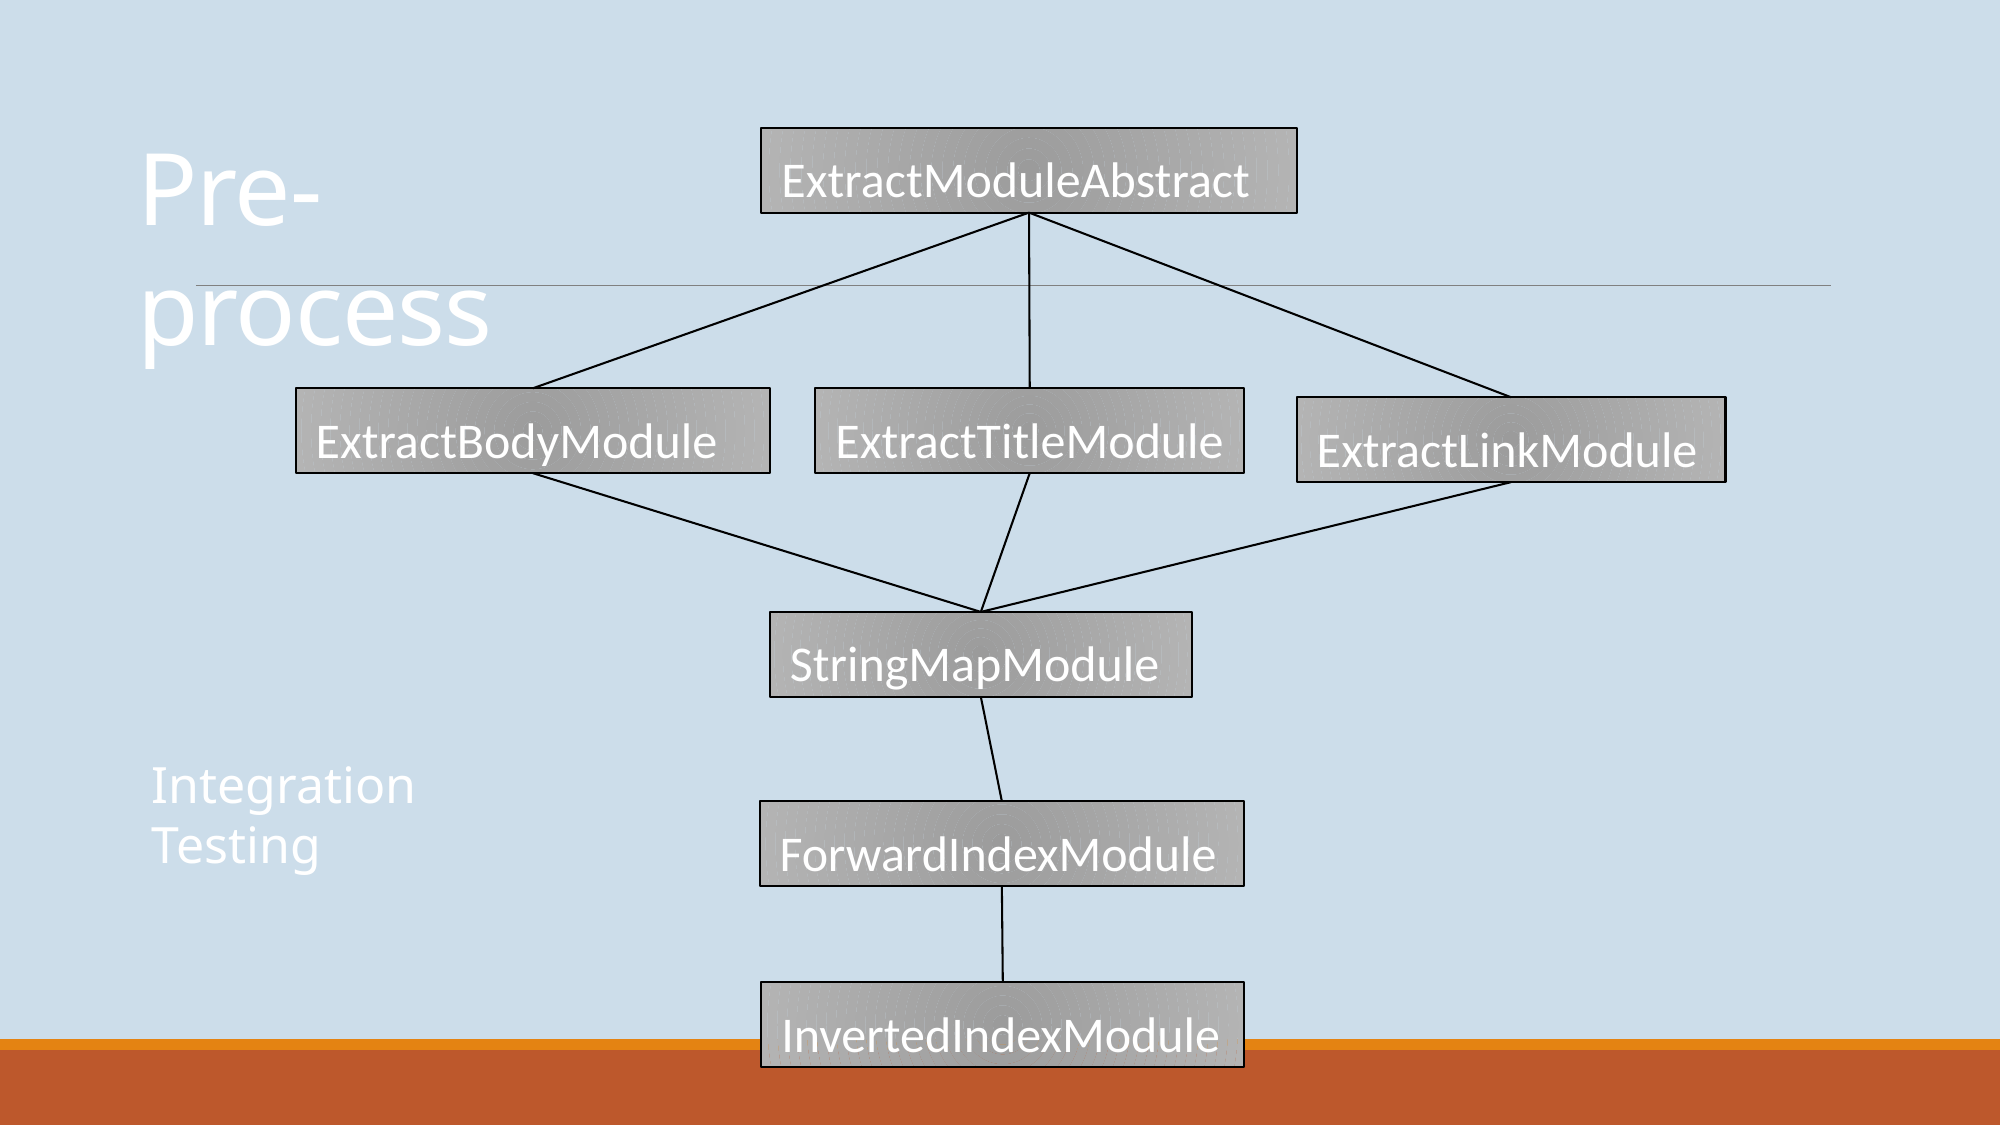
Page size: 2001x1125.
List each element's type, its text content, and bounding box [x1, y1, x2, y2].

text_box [295, 127, 1727, 1068]
text_box Pre-process [117, 94, 679, 398]
text_box Integration Testing [131, 749, 293, 878]
